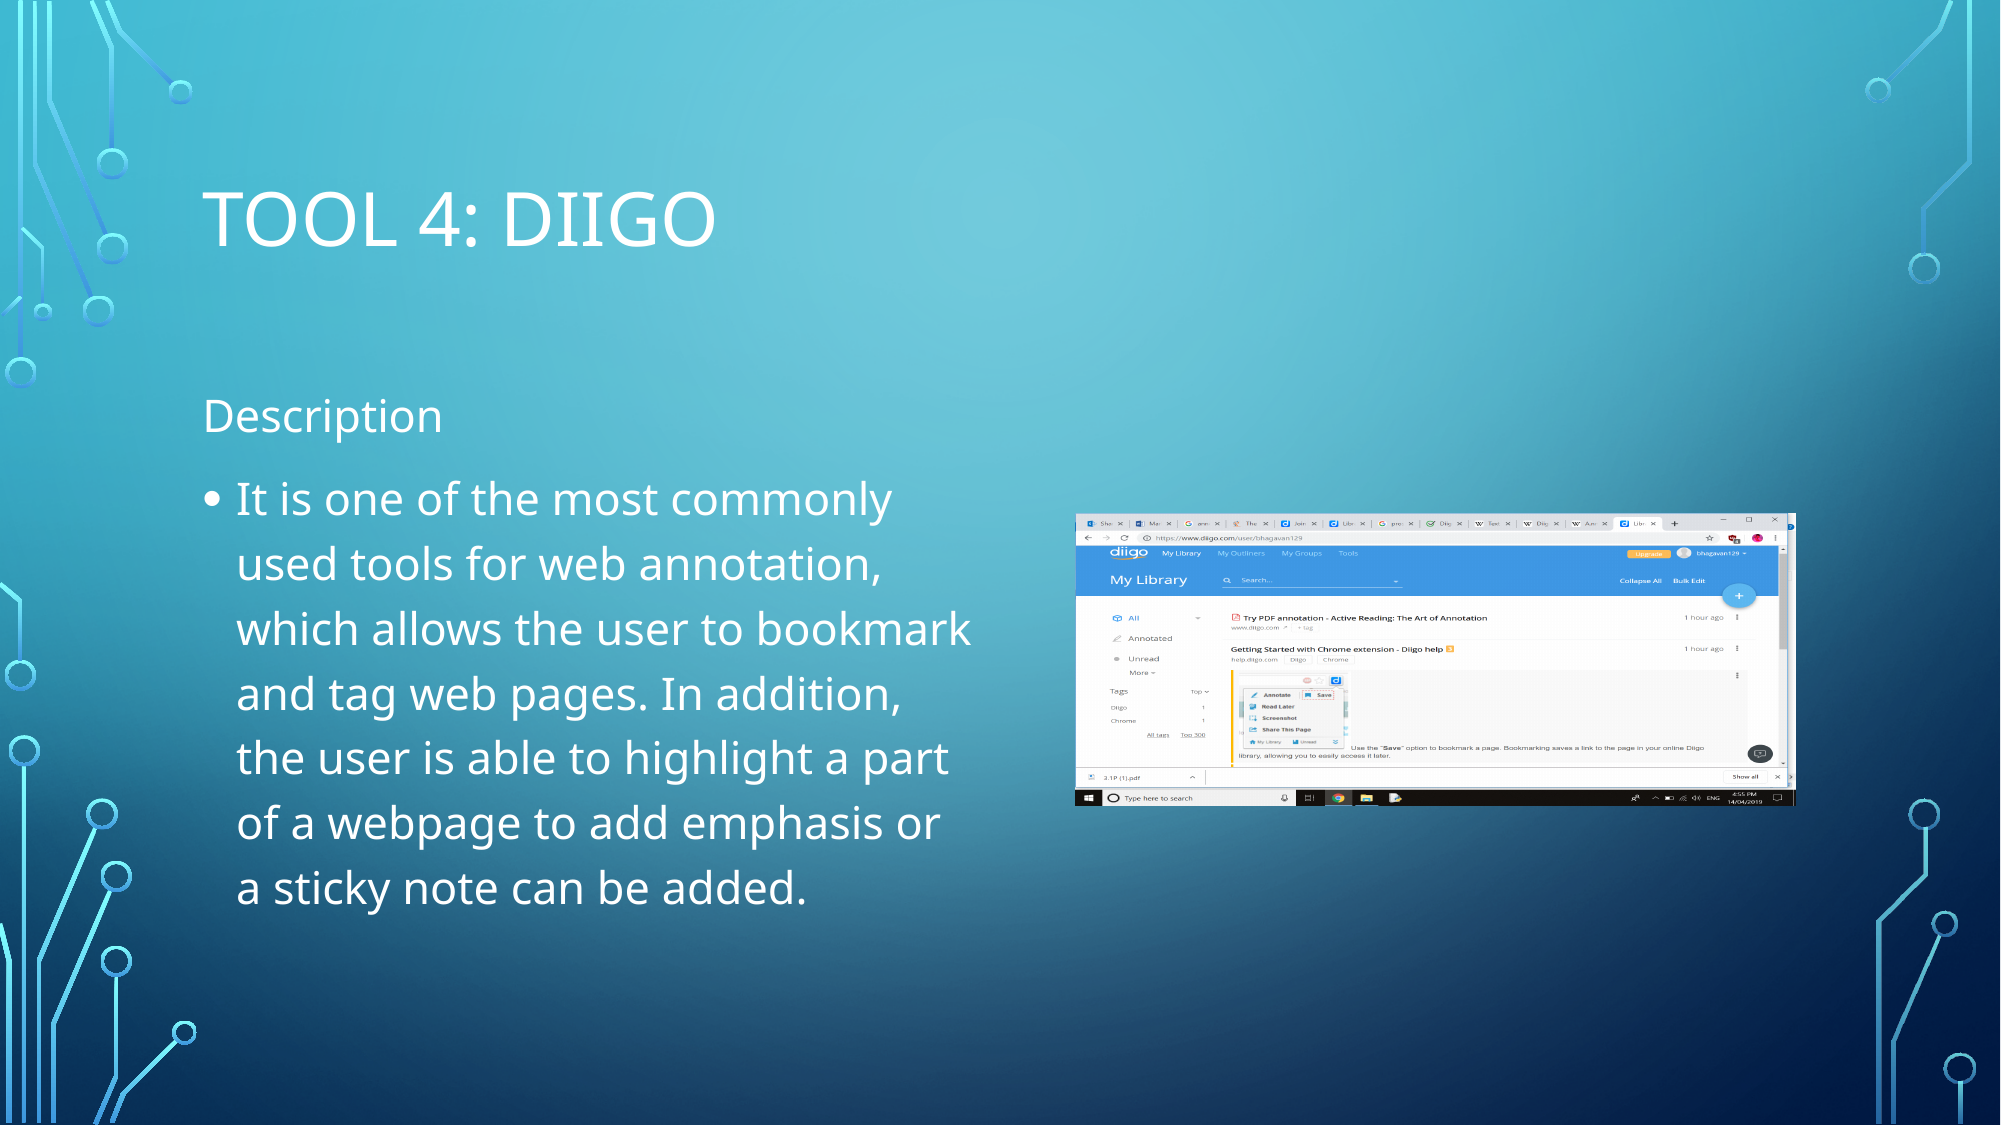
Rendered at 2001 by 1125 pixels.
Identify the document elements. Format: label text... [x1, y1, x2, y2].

picture [1074, 513, 1796, 806]
title Tool 4: Diigo [187, 101, 1813, 344]
list Description It is one of the most commonly used tools for web annotation, which allows the user to bookmark and tag web pages. In addition, the user is able to highlight a part of a webpage to add emphasis or a sticky note can be added. [187, 369, 988, 950]
